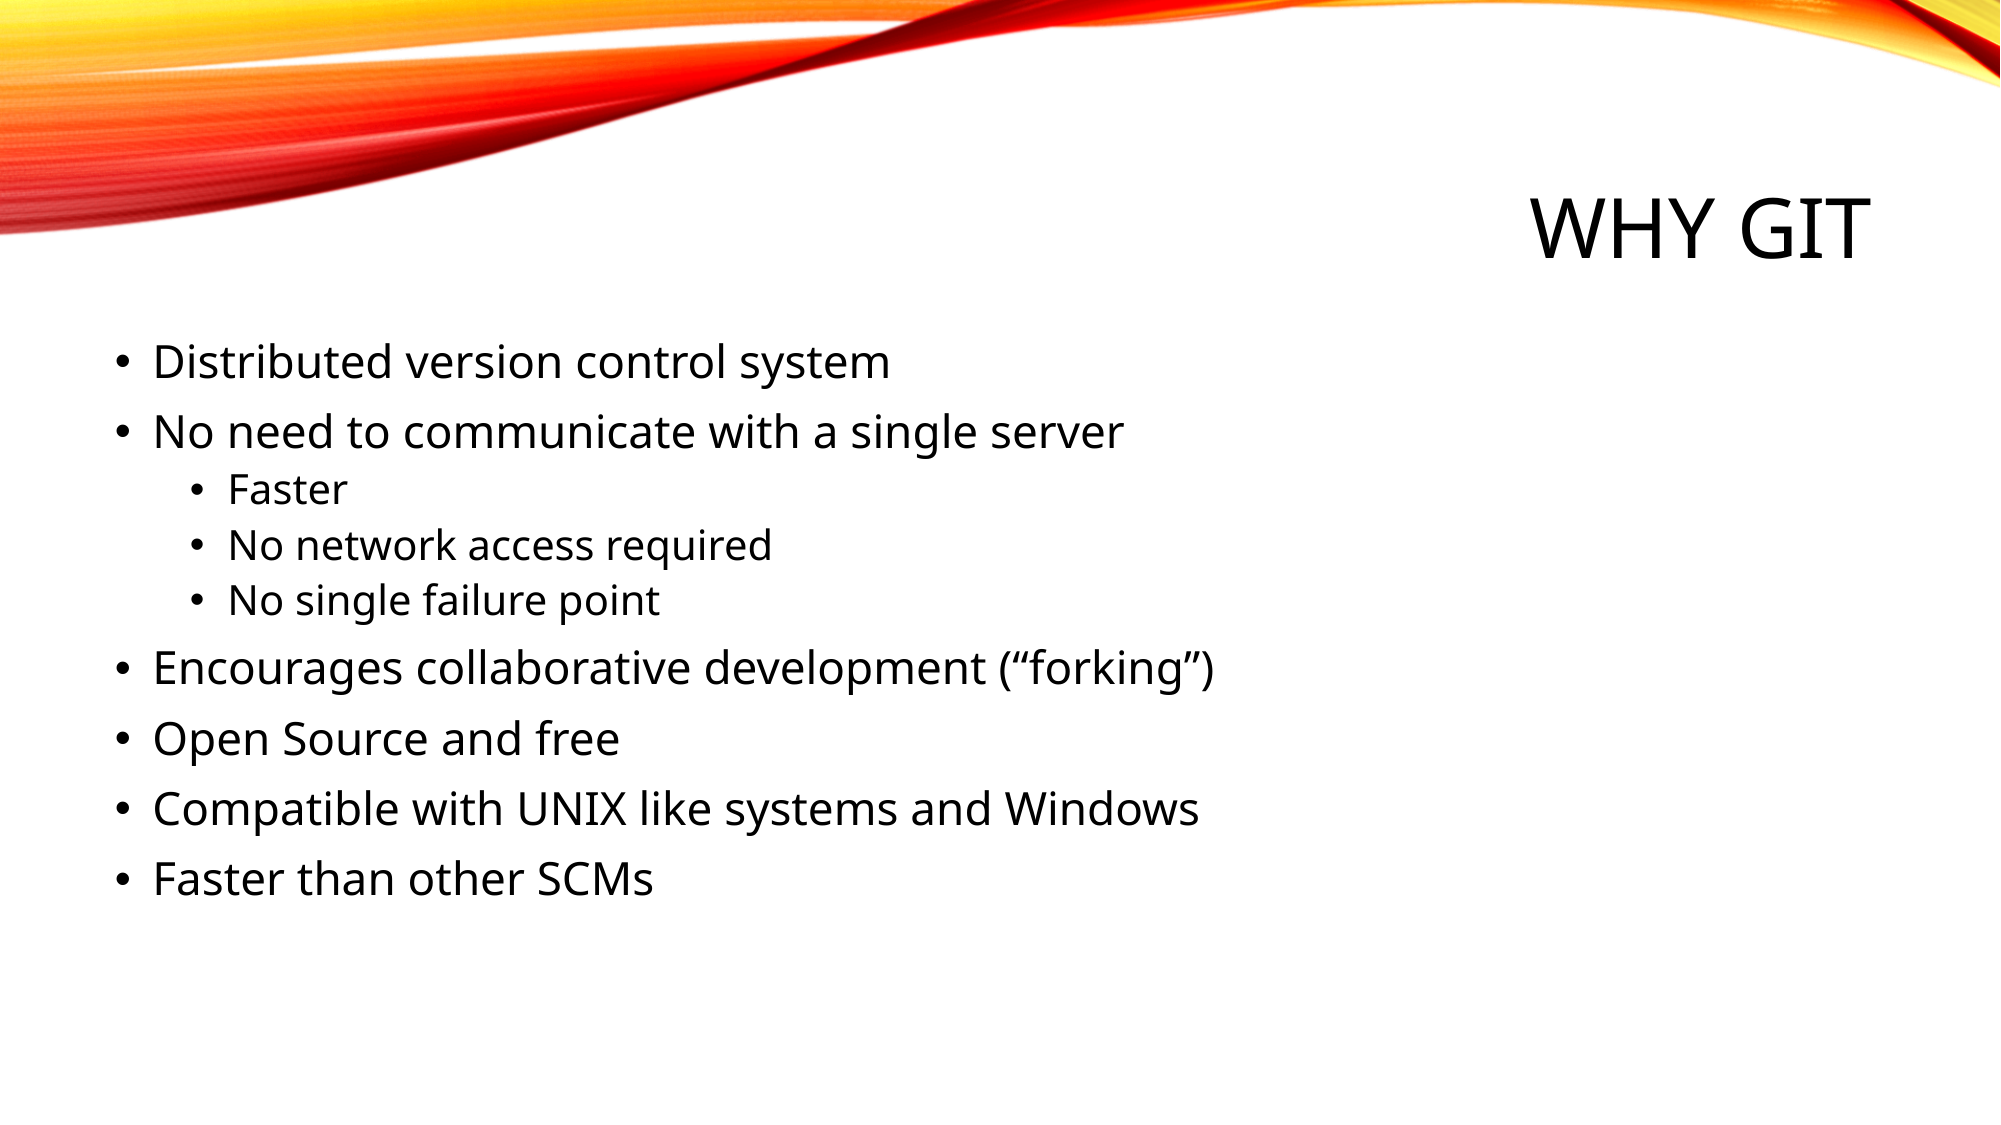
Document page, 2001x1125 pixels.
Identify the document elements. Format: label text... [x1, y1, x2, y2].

title Why GIT [474, 125, 1888, 255]
picture [0, 0, 2000, 237]
list Distributed version control system No need to communicate with a single server Faster No network access required No single failure point Encourages collaborative development (“forking”) Open Source and free Compatible with UNIX like systems and Windows Faster than other SCMs [99, 255, 1900, 1059]
